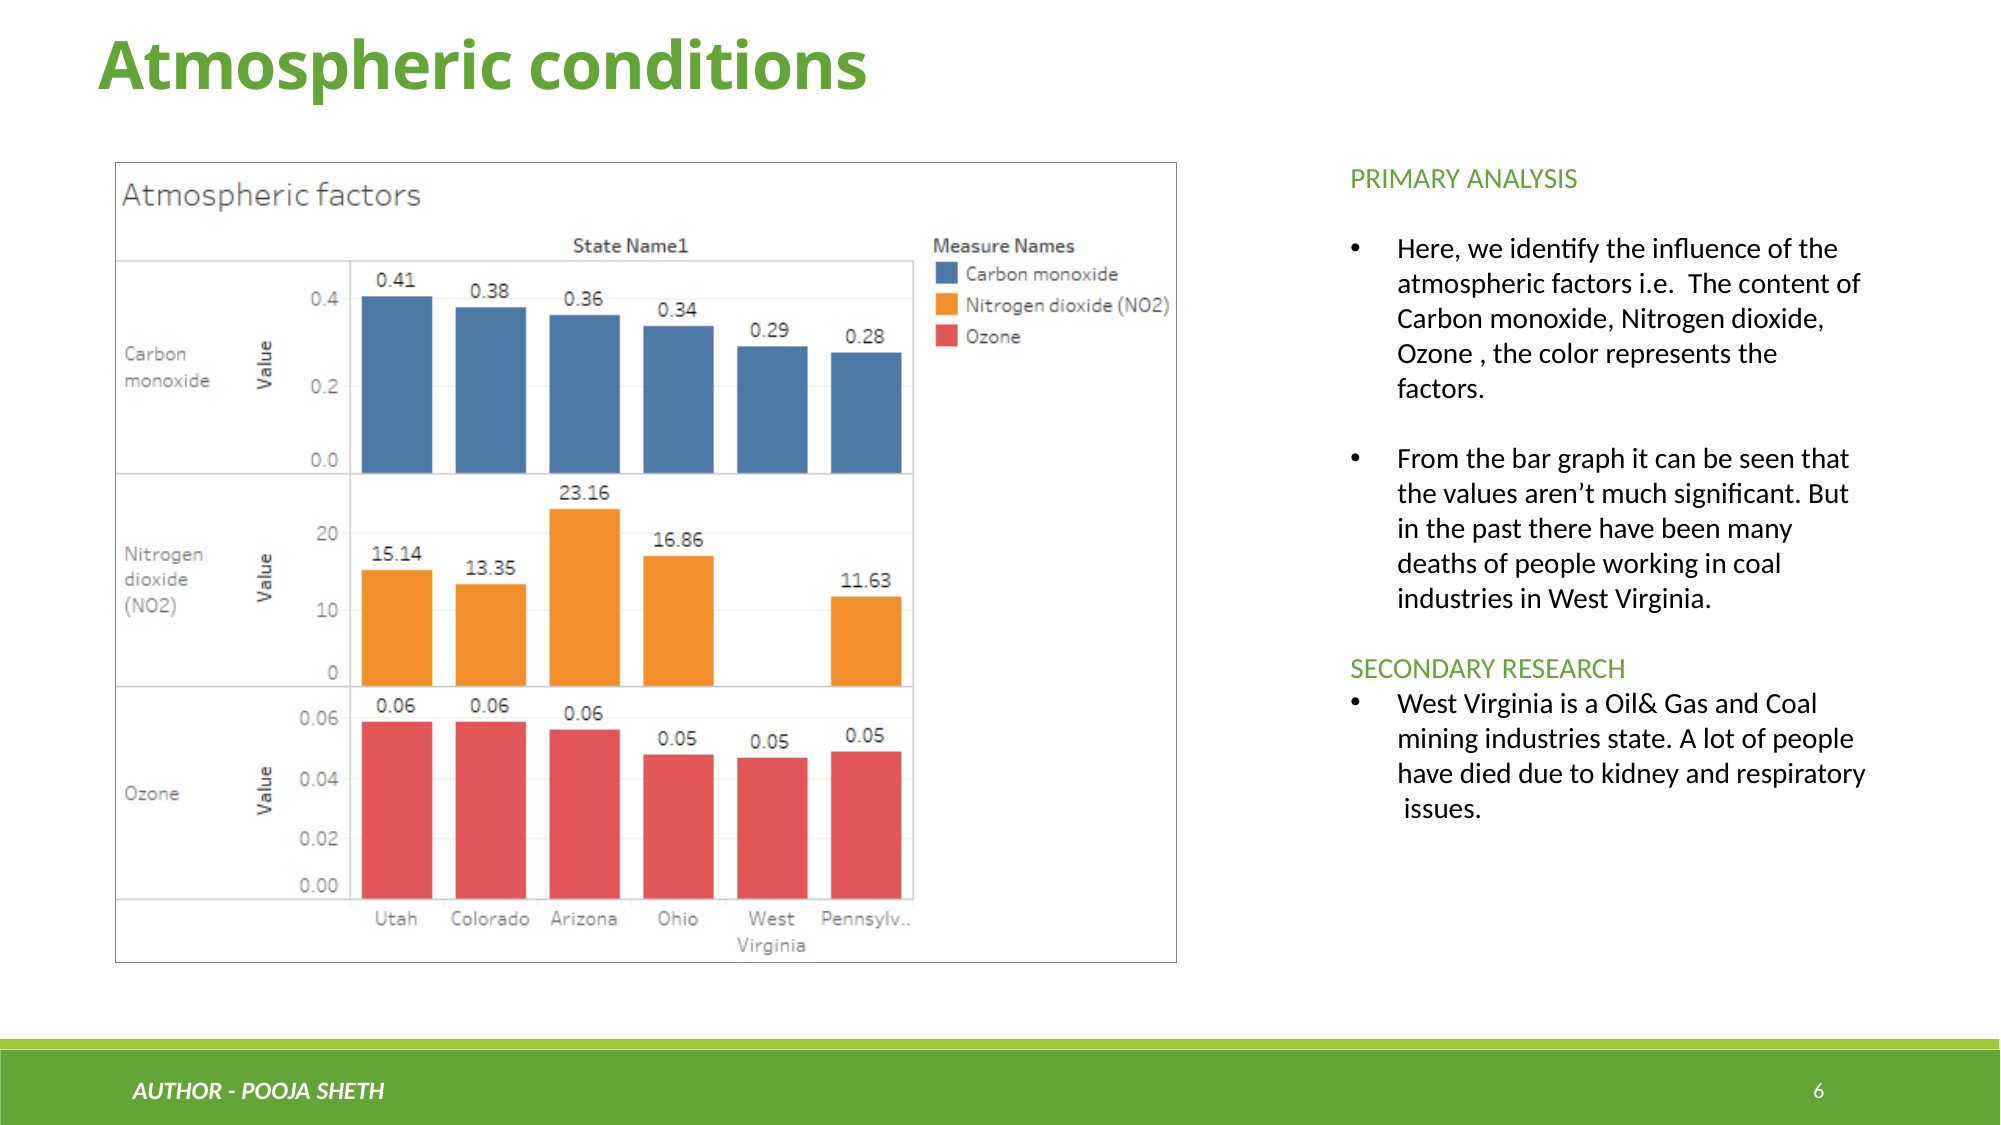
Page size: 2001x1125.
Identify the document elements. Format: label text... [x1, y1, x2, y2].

picture [114, 161, 1177, 964]
footer Author - Pooja Sheth [117, 1059, 909, 1120]
title Atmospheric conditions [83, 26, 1574, 111]
text_box PRIMARY ANALYSIS Here, we identify the influence of the atmospheric factors i.e. The content of Carbon monoxide, Nitrogen dioxide, Ozone , the color represents the factors. From the bar graph it can be seen that the values aren’t much significant. But in the past there have been many deaths of people working in coal industries in West Virginia. SECONDARY RESEARCH West Virginia is a Oil& Gas and Coal mining industries state. A lot of people have died due to kidney and respiratory issues. [1335, 152, 1885, 832]
slide_number 6 [1624, 1059, 1840, 1120]
